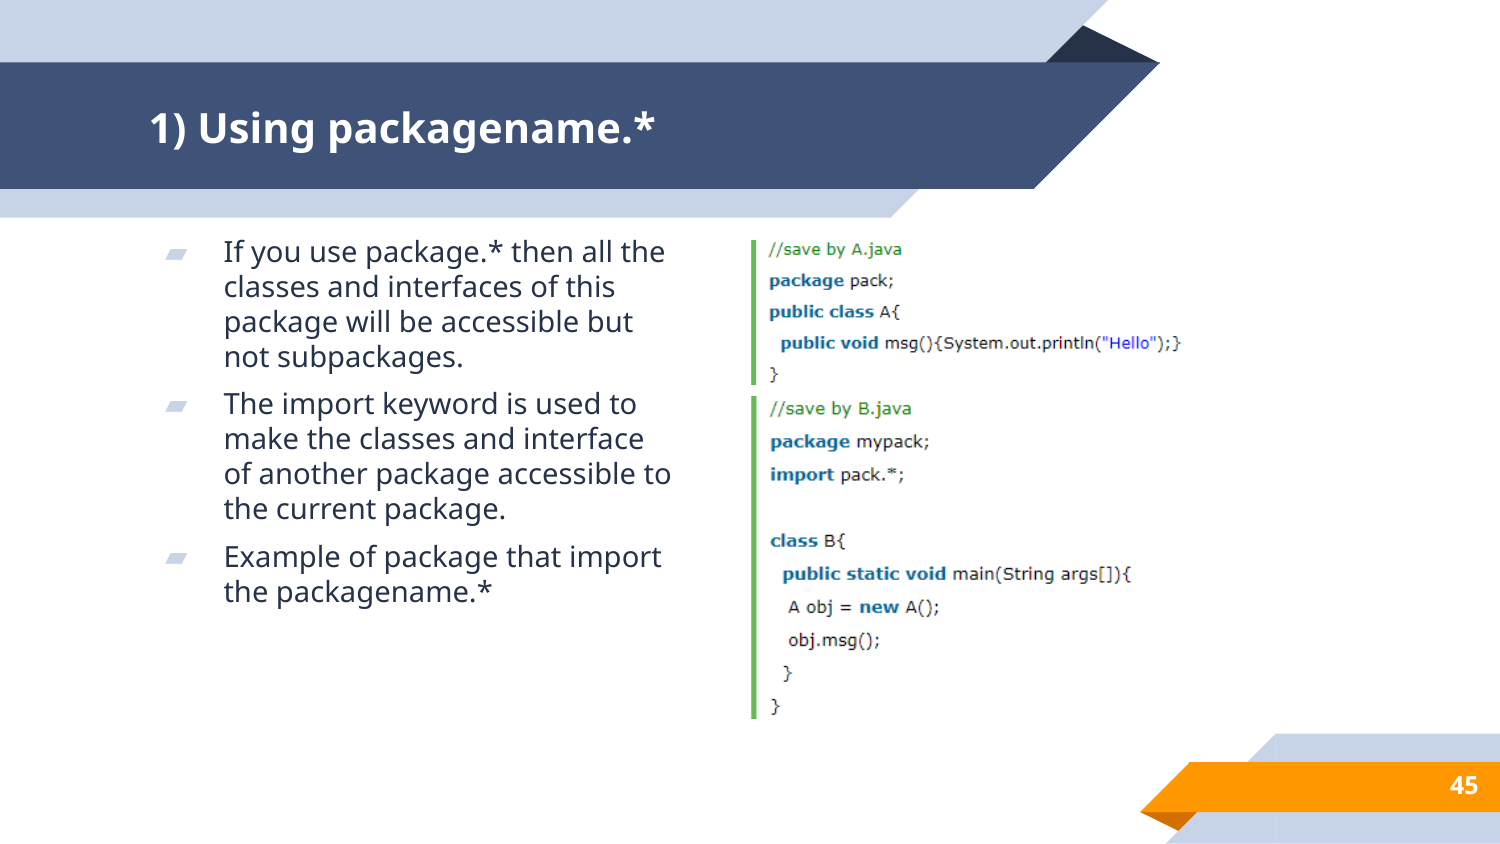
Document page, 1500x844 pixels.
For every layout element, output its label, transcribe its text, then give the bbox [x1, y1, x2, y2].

list If you use package.* then all the classes and interfaces of this package will be accessible but not subpackages. The import keyword is used to make the classes and interface of another package accessible to the current package. Example of package that import the packagename.* [133, 218, 688, 666]
picture [749, 396, 1163, 719]
title 1) Using packagename.* [133, 64, 997, 190]
picture [749, 240, 1189, 385]
slide_number 45 [1249, 760, 1494, 813]
